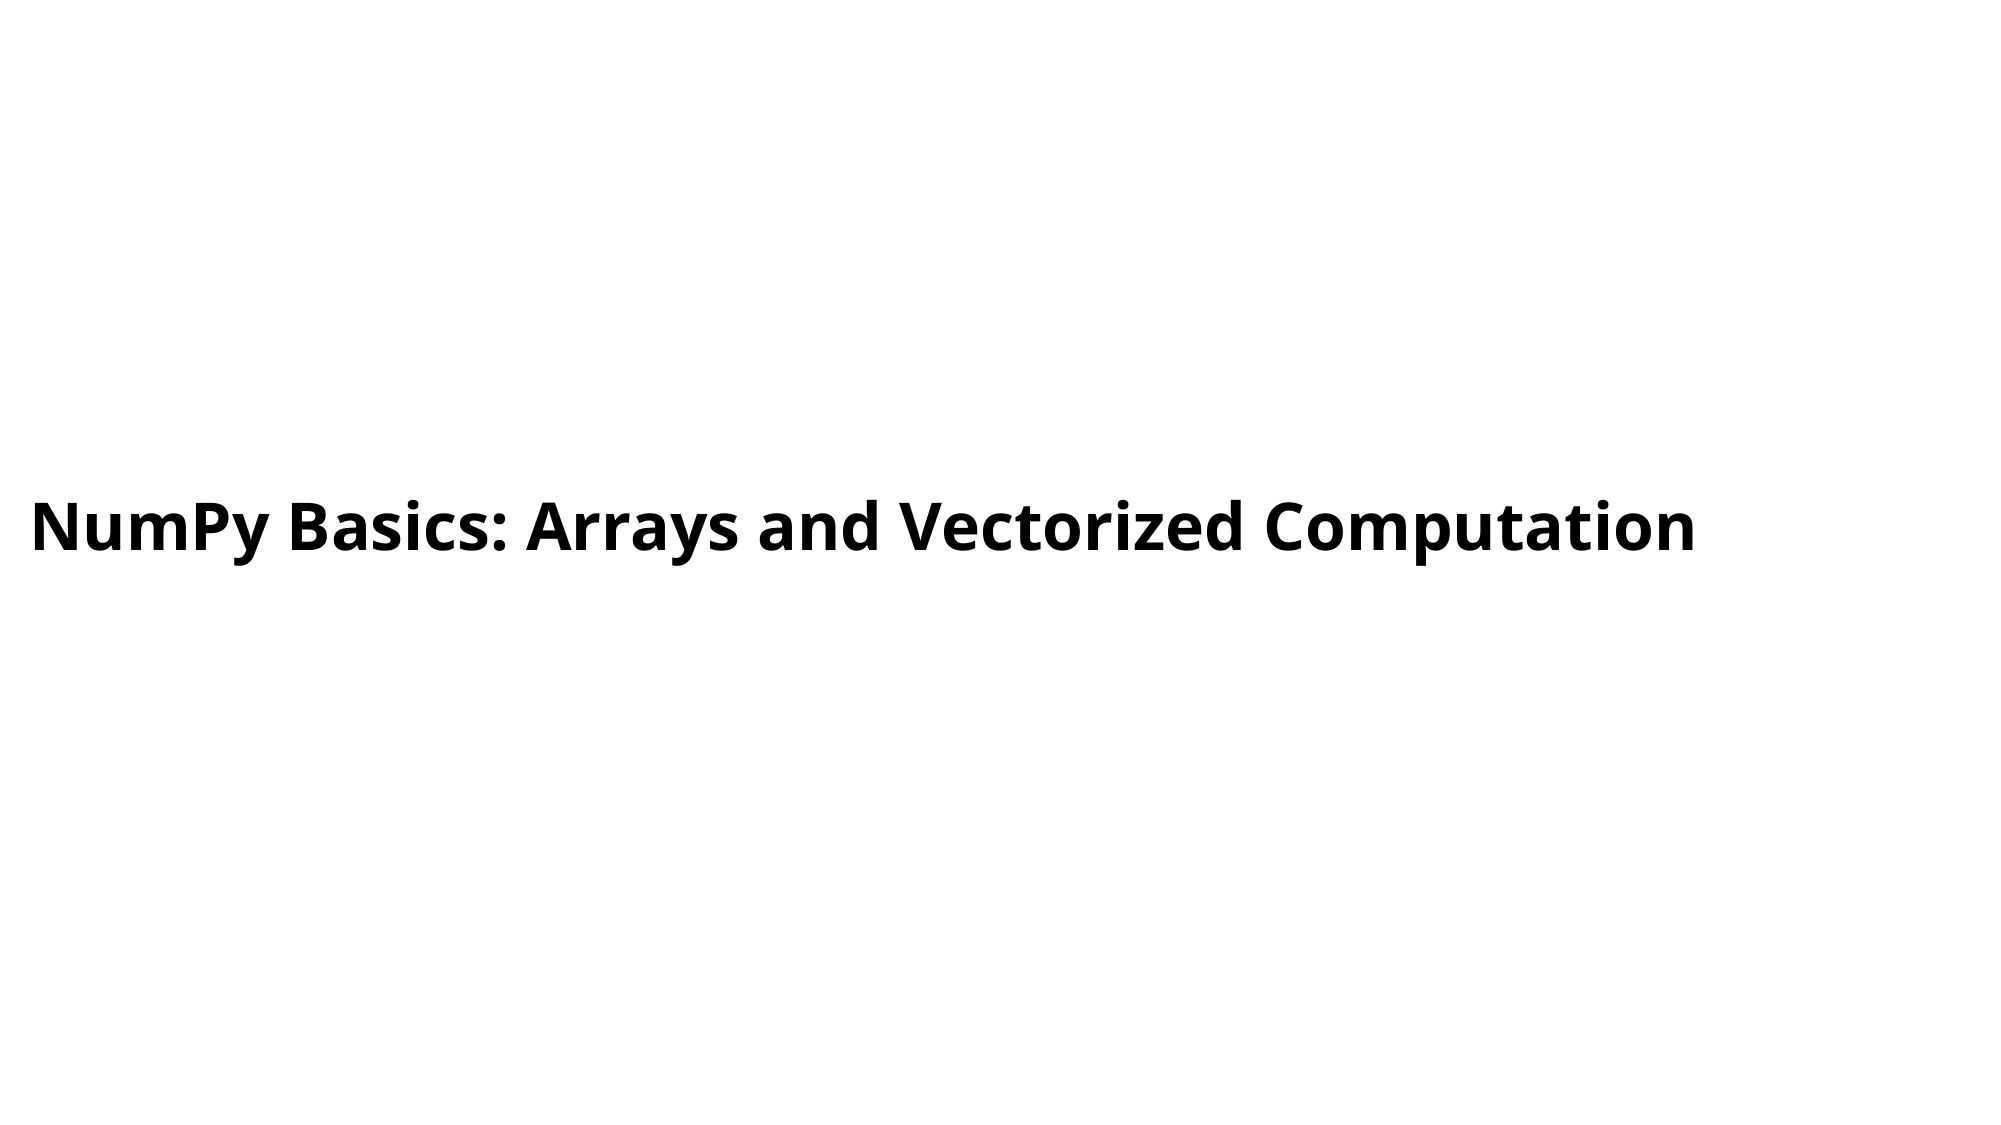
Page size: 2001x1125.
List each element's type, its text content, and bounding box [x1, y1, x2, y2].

title NumPy Basics: Arrays and Vectorized Computation [14, 459, 1740, 678]
